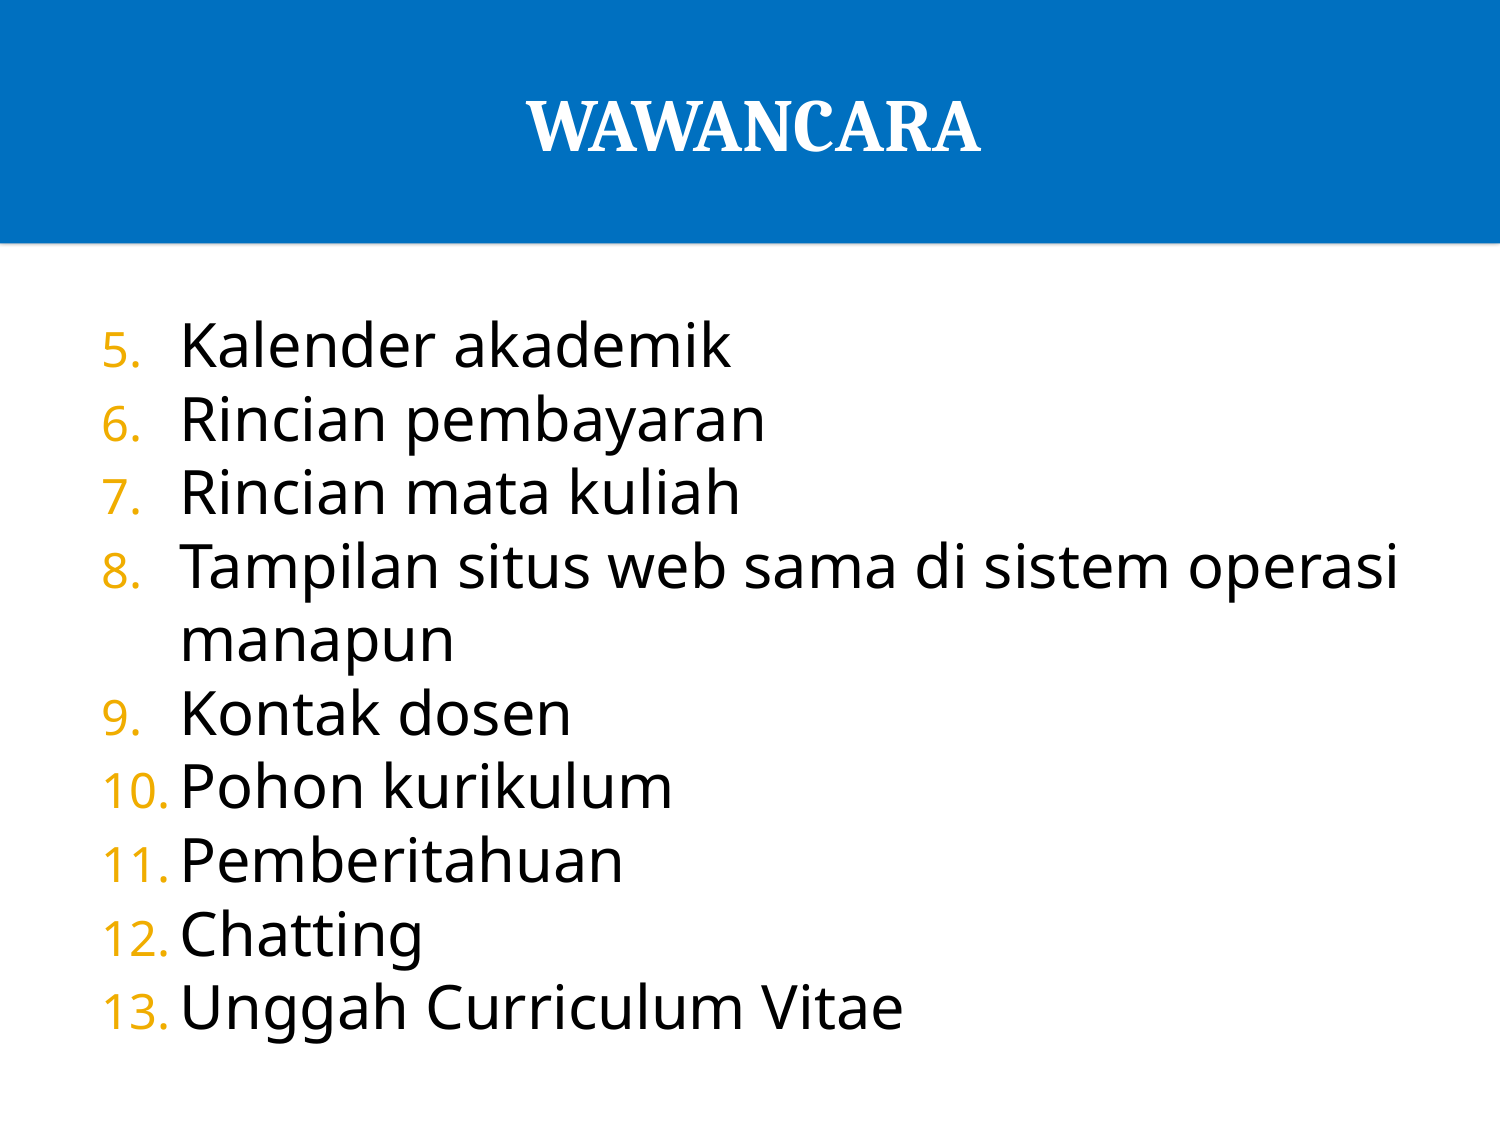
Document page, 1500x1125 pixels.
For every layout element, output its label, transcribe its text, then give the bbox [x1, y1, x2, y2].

title WAWANCARA [0, 0, 1500, 244]
list Kalender akademik Rincian pembayaran Rincian mata kuliah Tampilan situs web sama di sistem operasi manapun Kontak dosen Pohon kurikulum Pemberitahuan Chatting Unggah Curriculum Vitae [75, 291, 1425, 1050]
